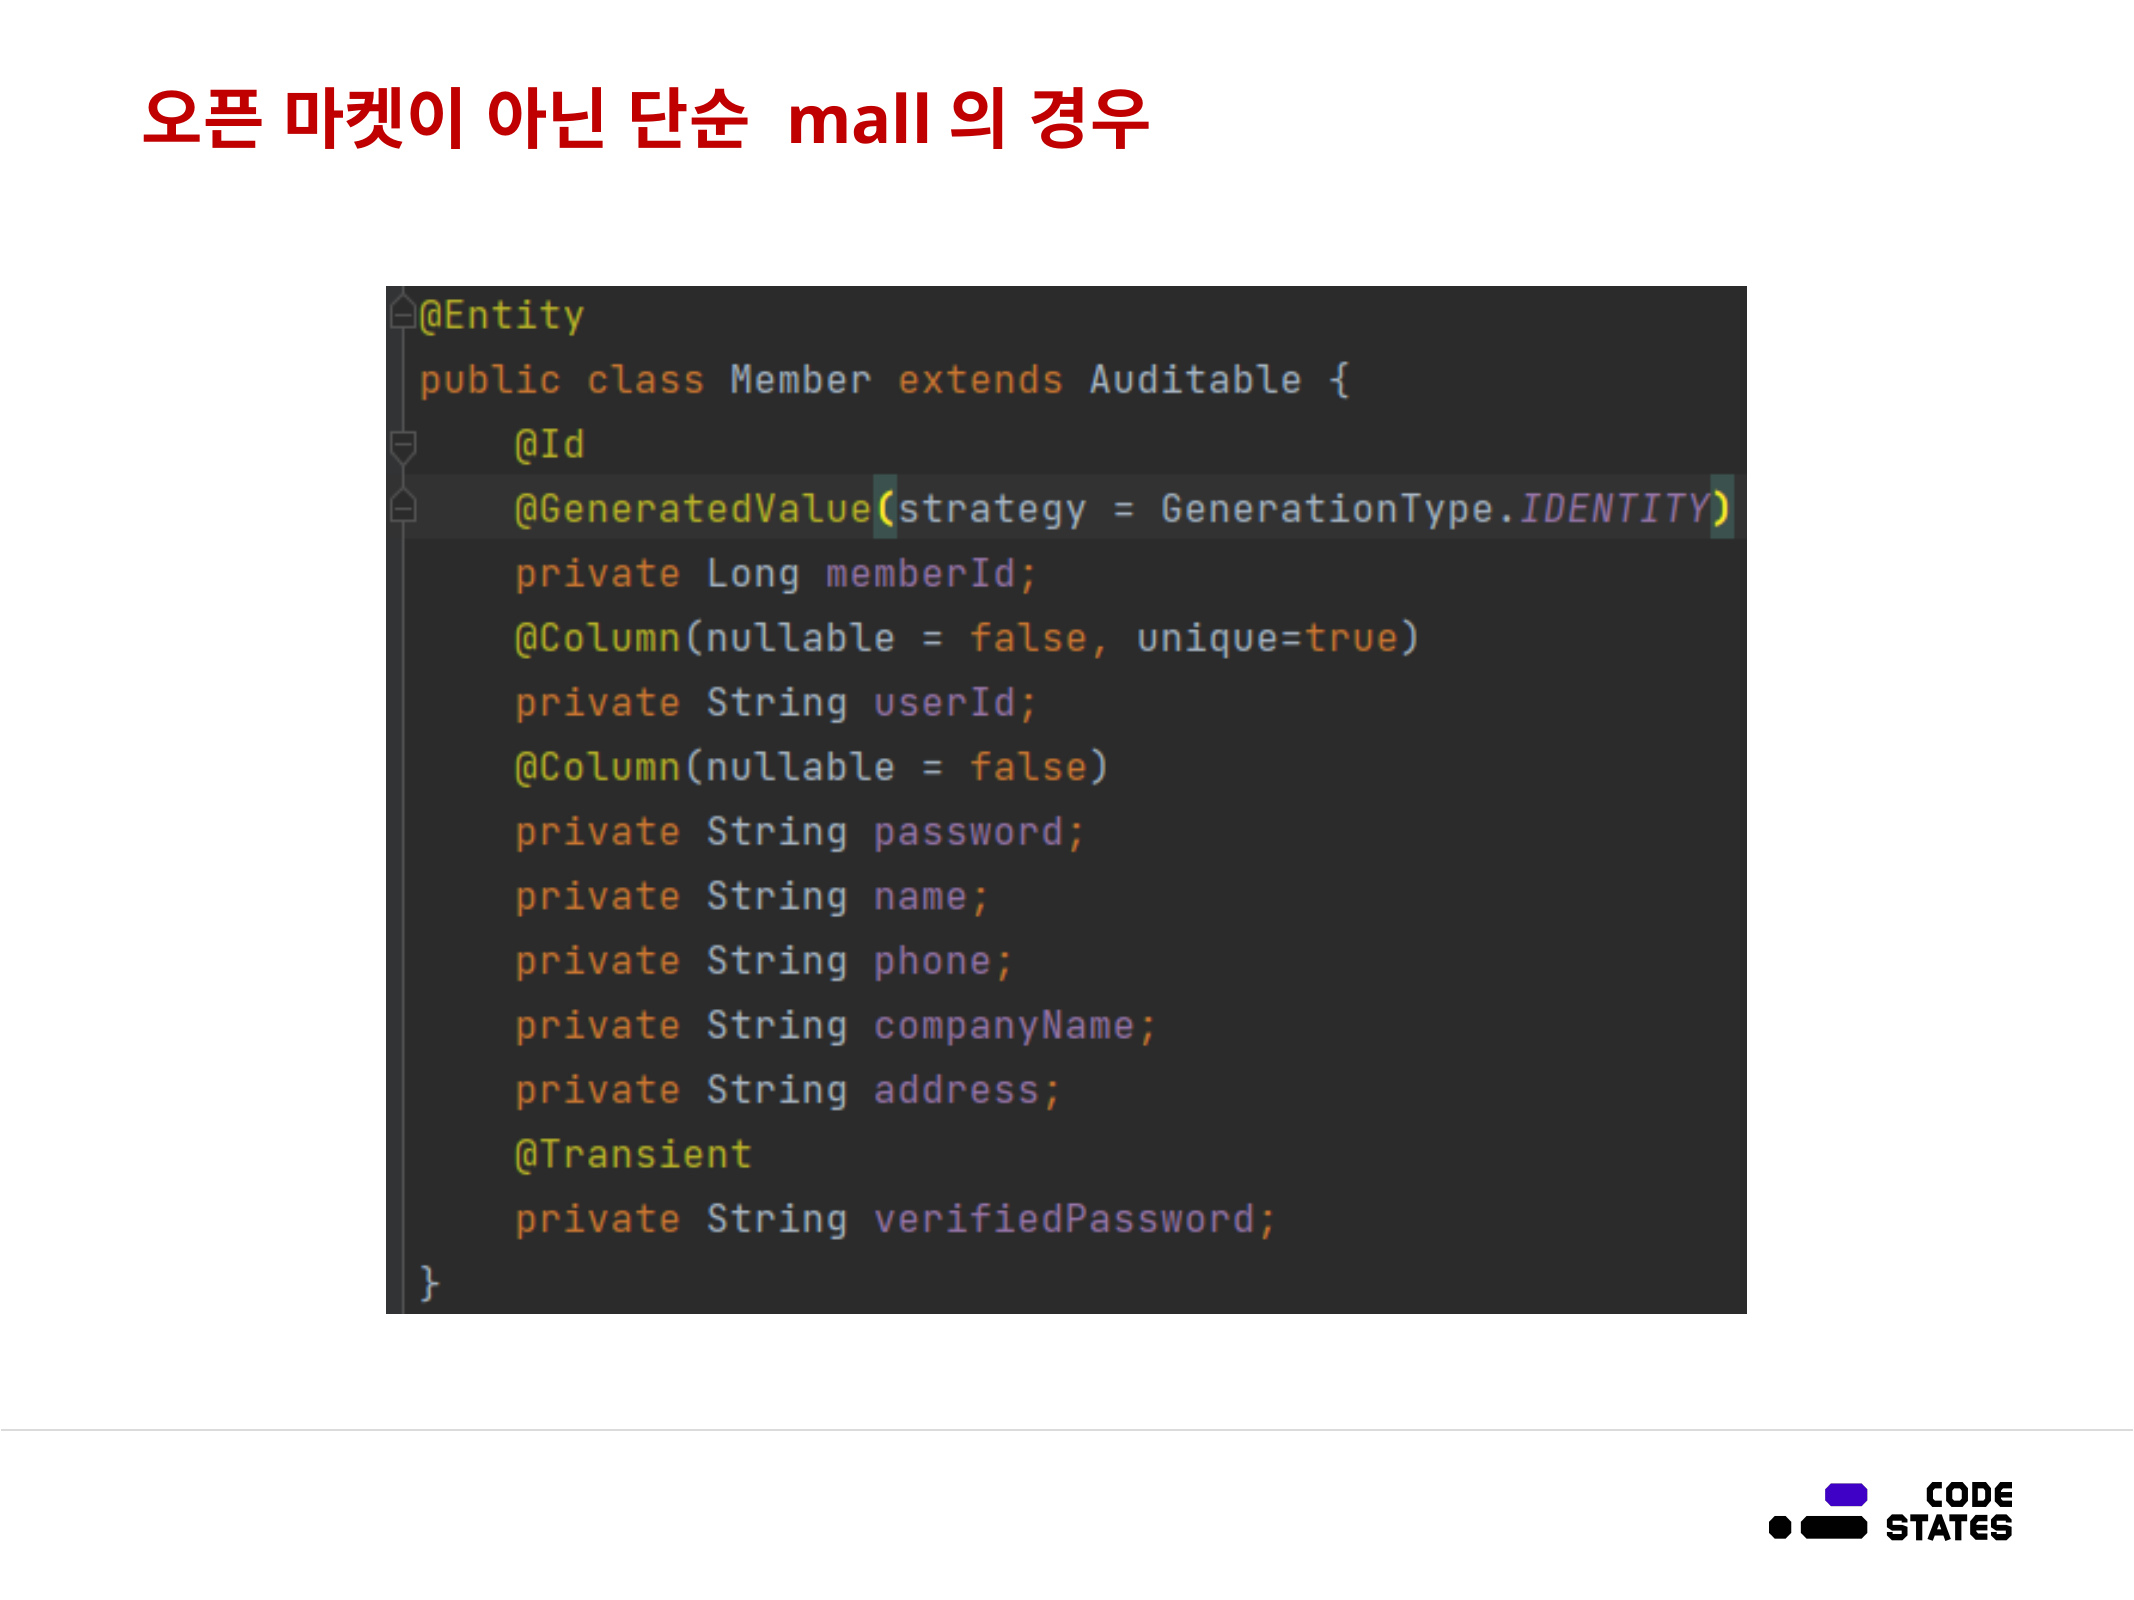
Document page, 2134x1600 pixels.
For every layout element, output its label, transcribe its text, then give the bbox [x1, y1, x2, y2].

picture [386, 285, 1747, 1314]
title 오픈 마켓이 아닌 단순 mall의 경우 [126, 78, 2007, 164]
picture [1769, 1482, 2012, 1541]
